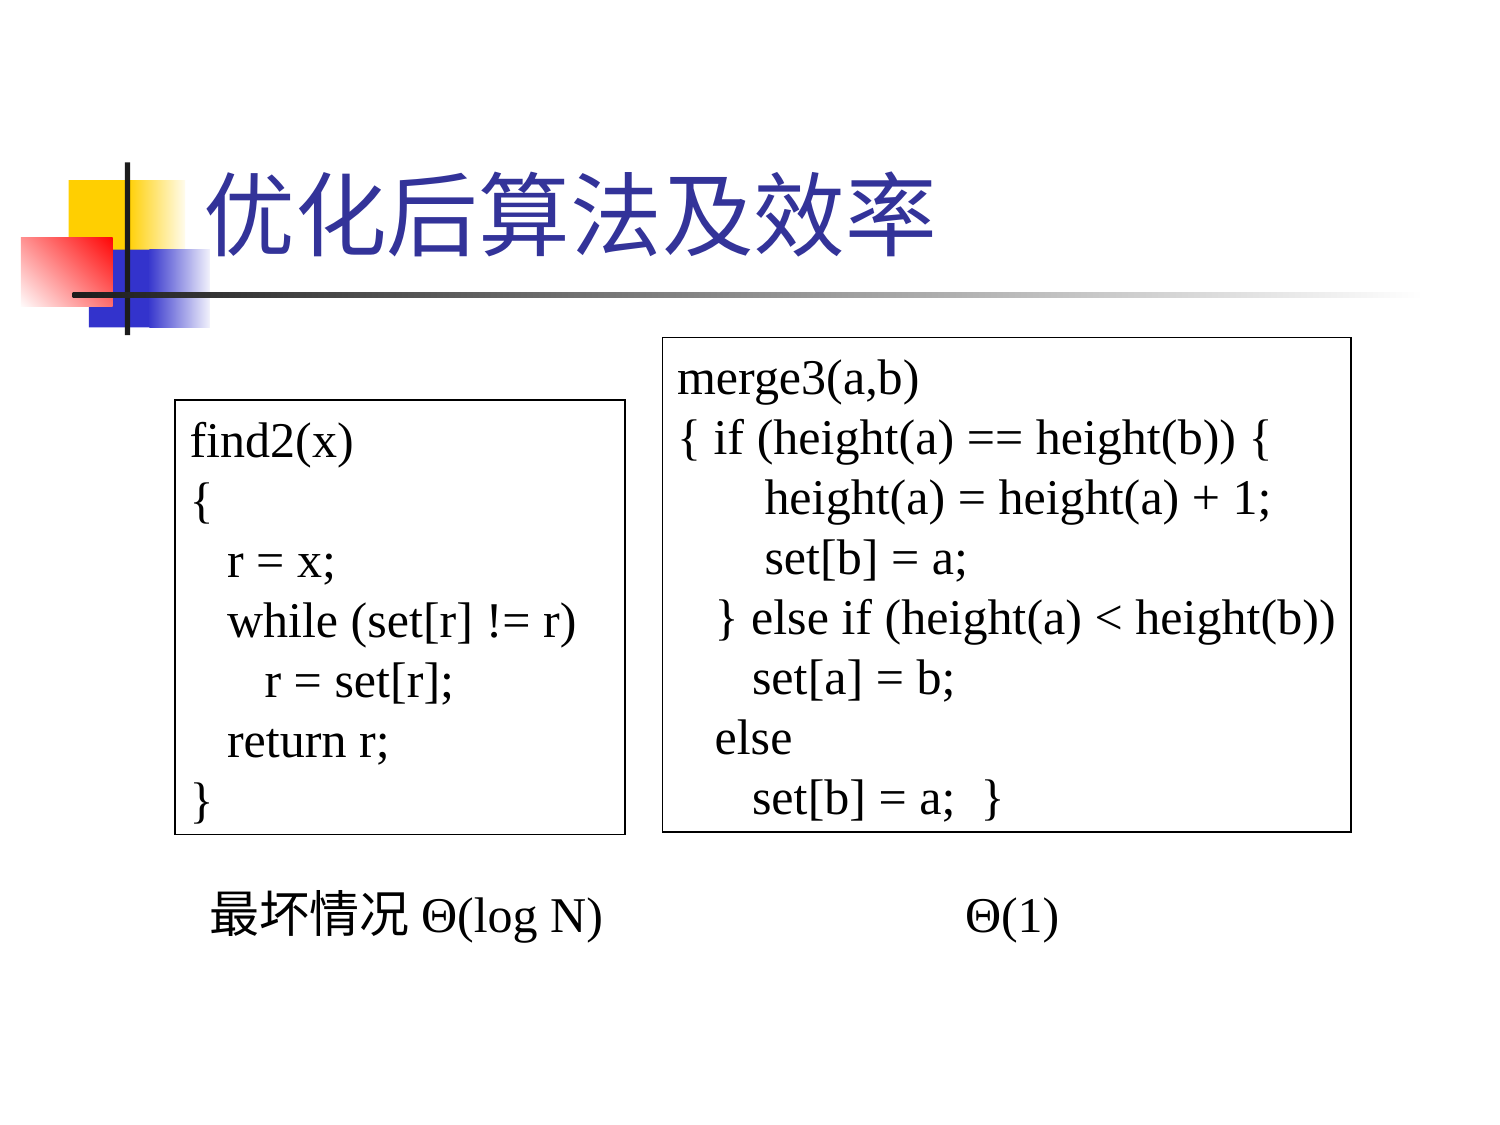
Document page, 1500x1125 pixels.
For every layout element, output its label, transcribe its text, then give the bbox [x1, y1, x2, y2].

text_box Θ(1) [950, 874, 1075, 950]
text_box 最坏情况Θ(log N) [194, 874, 618, 950]
text_box find2(x) { r = x; while (set[r] != r) r = set[r]; return r; } [174, 399, 625, 835]
text_box merge3(a,b) { if (height(a) == height(b)) { height(a) = height(a) + 1; set[b] = a; } else if (height(a) < height(b)) set[a] = b; else set[b] = a; } [662, 337, 1352, 833]
title 优化后算法及效率 [188, 34, 1468, 276]
